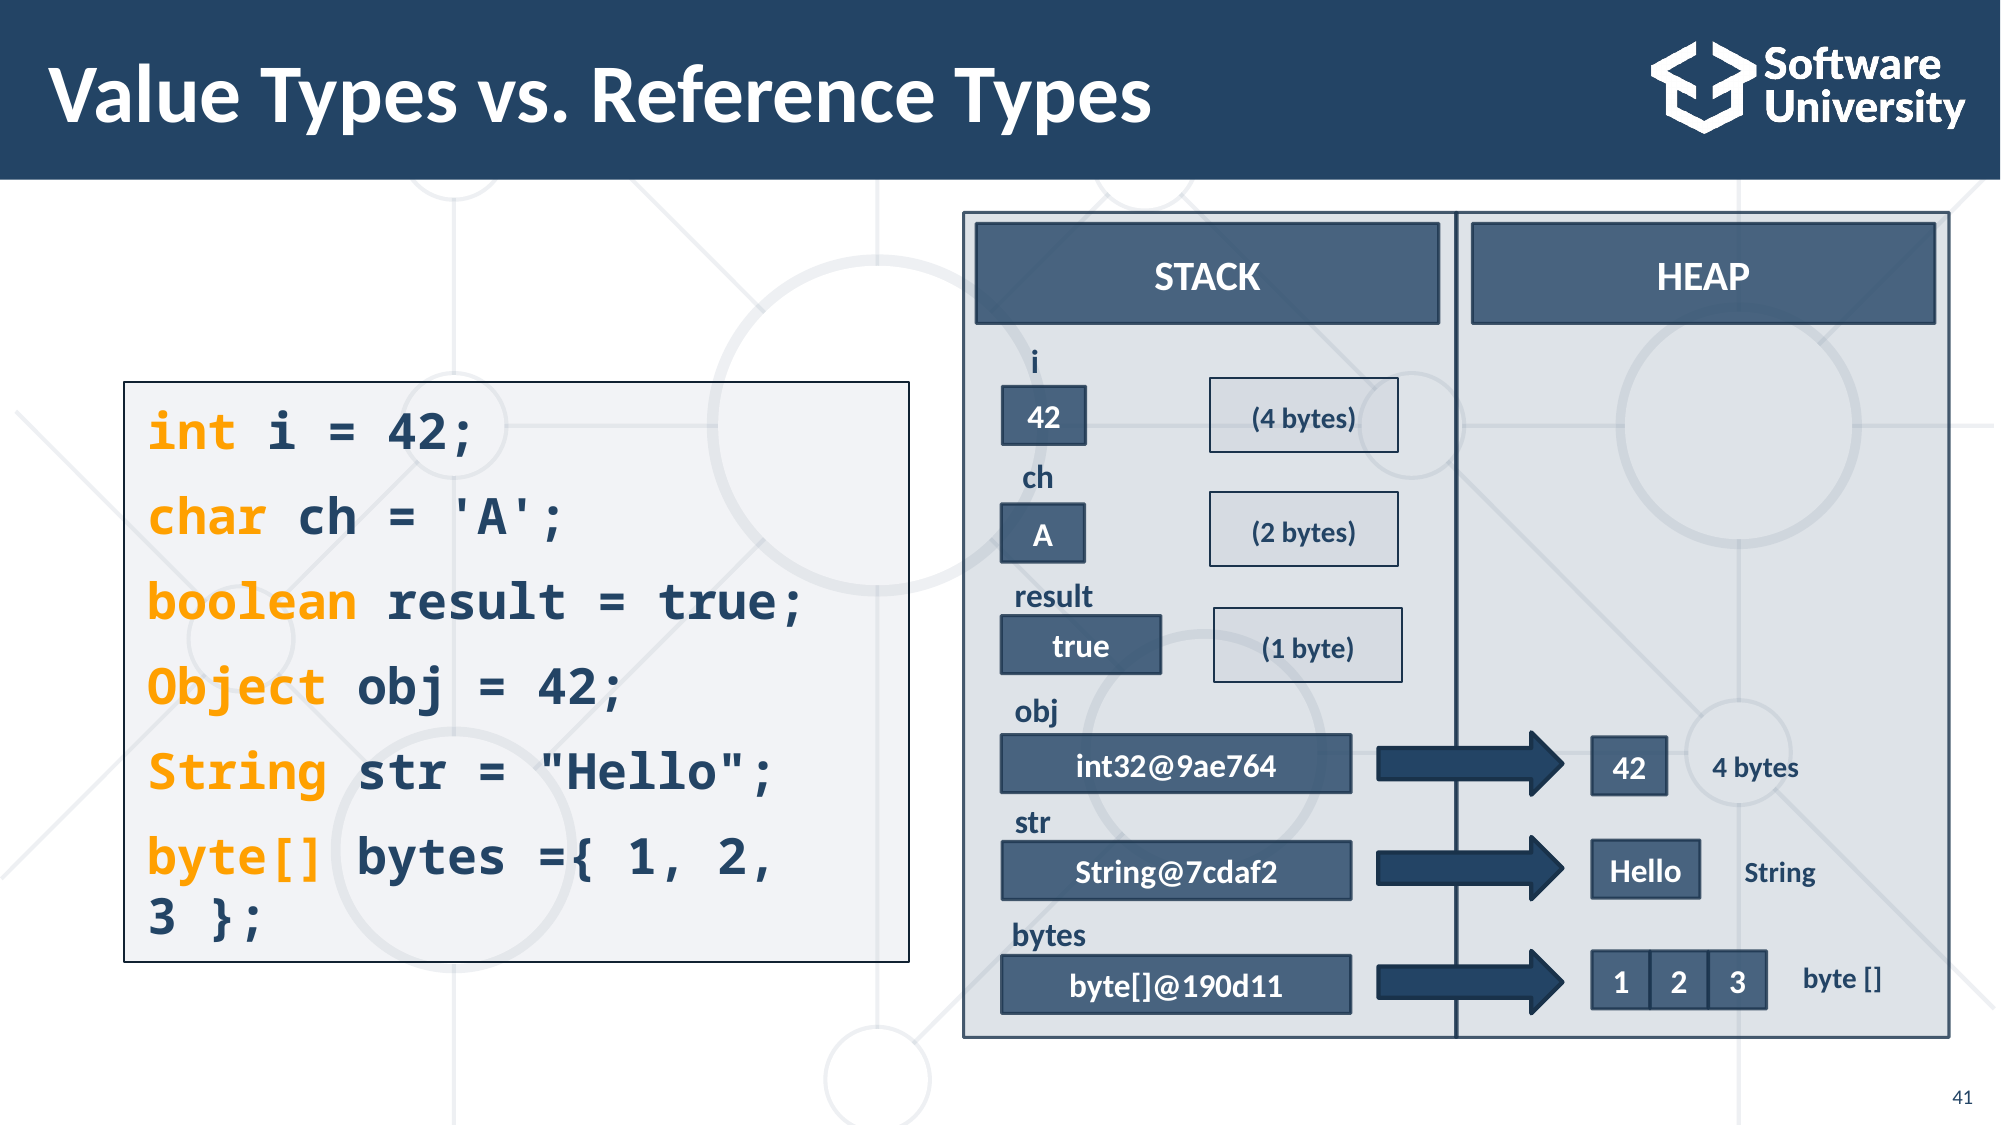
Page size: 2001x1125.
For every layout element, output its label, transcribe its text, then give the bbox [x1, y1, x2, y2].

text_box int i = 42; char ch = 'A'; boolean result = true; Object obj = 42; String str = "Hello"; byte[] bytes ={ 1, 2, 3 }; [124, 381, 910, 963]
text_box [983, 551, 1403, 666]
text_box [962, 916, 1459, 1040]
text_box [962, 210, 1459, 666]
picture [1651, 41, 1966, 134]
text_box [994, 461, 1399, 568]
text_box [1459, 210, 1951, 1039]
title Value Types vs. Reference Types [31, 16, 1625, 162]
slide_number 41 [1927, 1067, 1989, 1117]
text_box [958, 667, 1850, 776]
text_box HEAP [1470, 221, 1937, 325]
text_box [970, 891, 1937, 1014]
text_box STACK [974, 221, 1441, 325]
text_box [954, 777, 1875, 907]
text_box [991, 318, 1399, 454]
